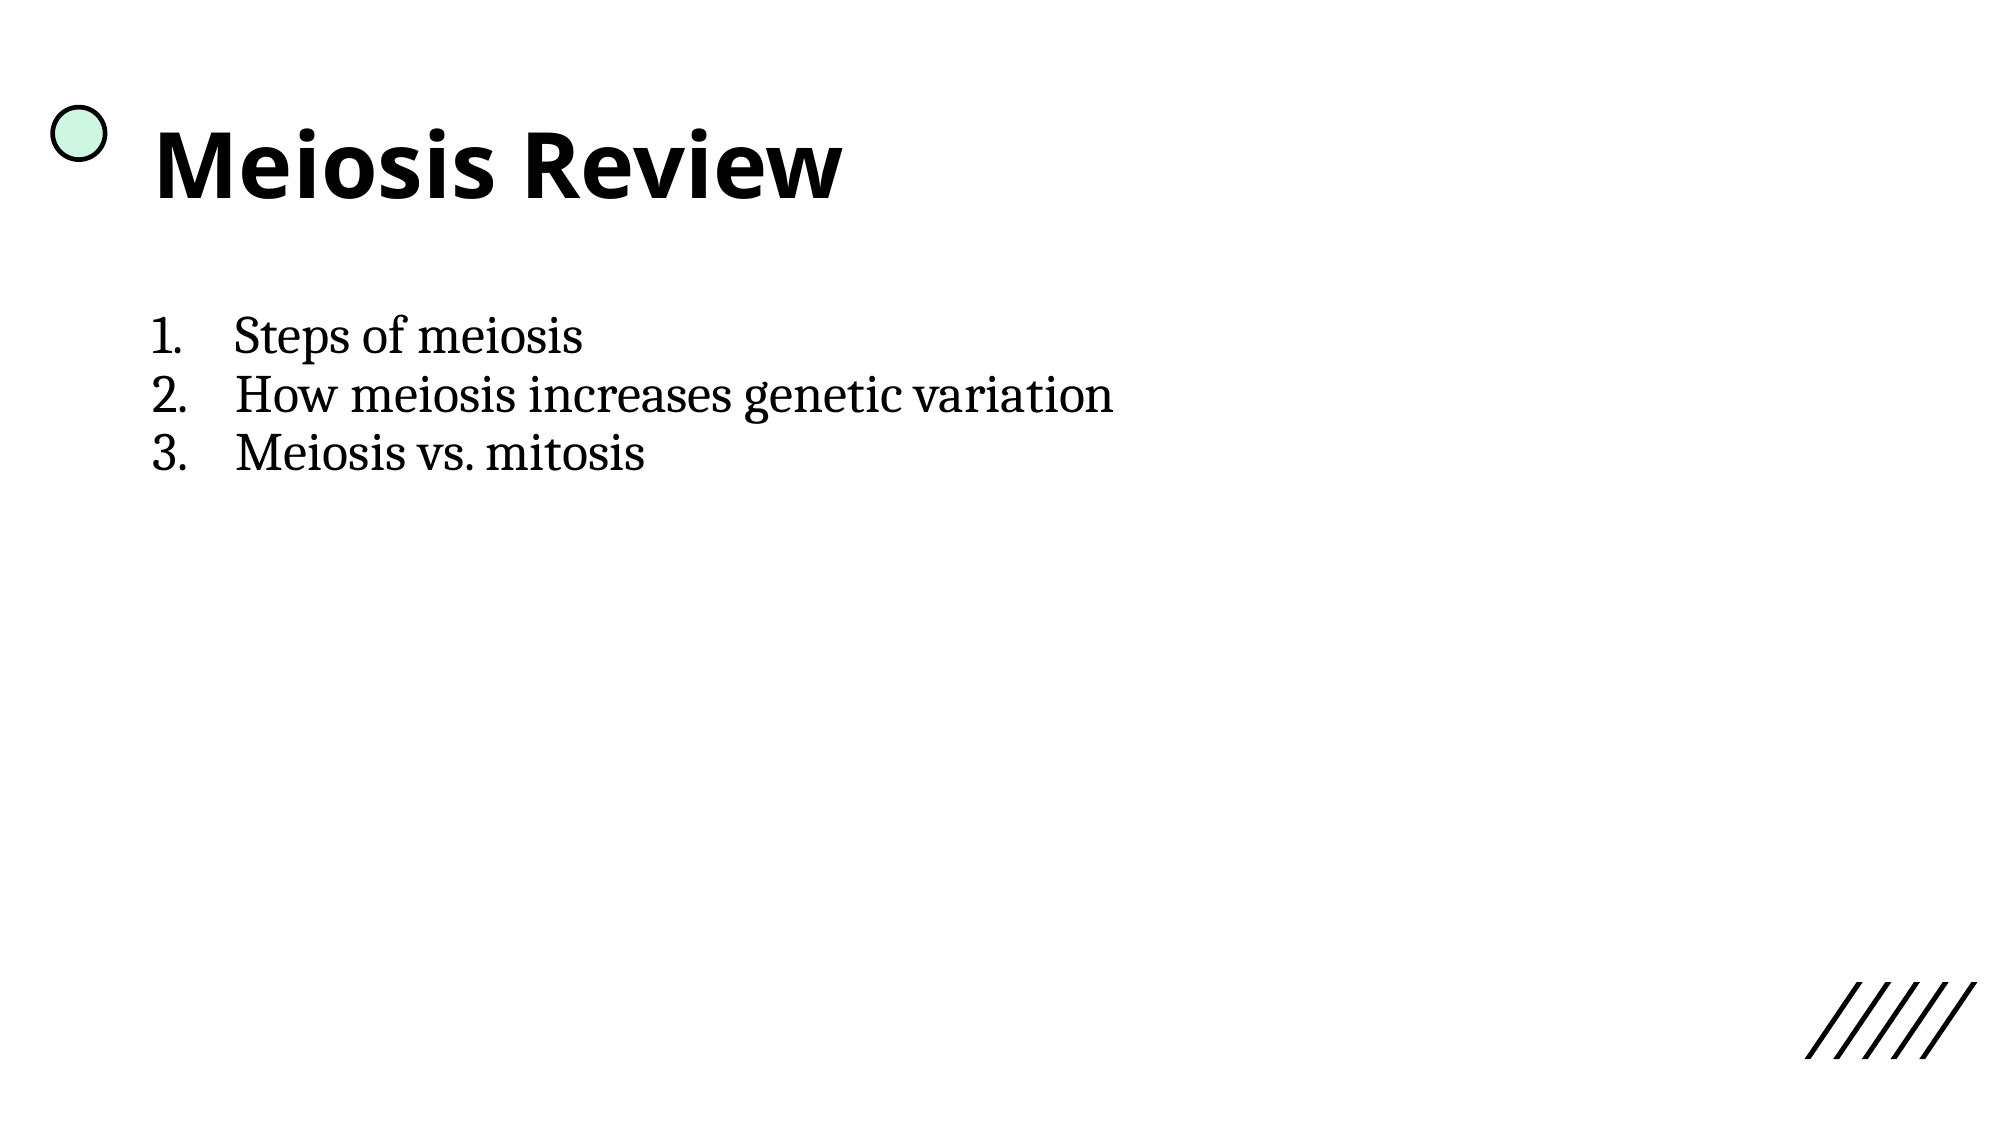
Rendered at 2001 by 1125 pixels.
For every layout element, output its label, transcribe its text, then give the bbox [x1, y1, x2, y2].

list Steps of meiosis How meiosis increases genetic variation Meiosis vs. mitosis [137, 299, 1863, 1014]
title Meiosis Review [137, 59, 1863, 278]
